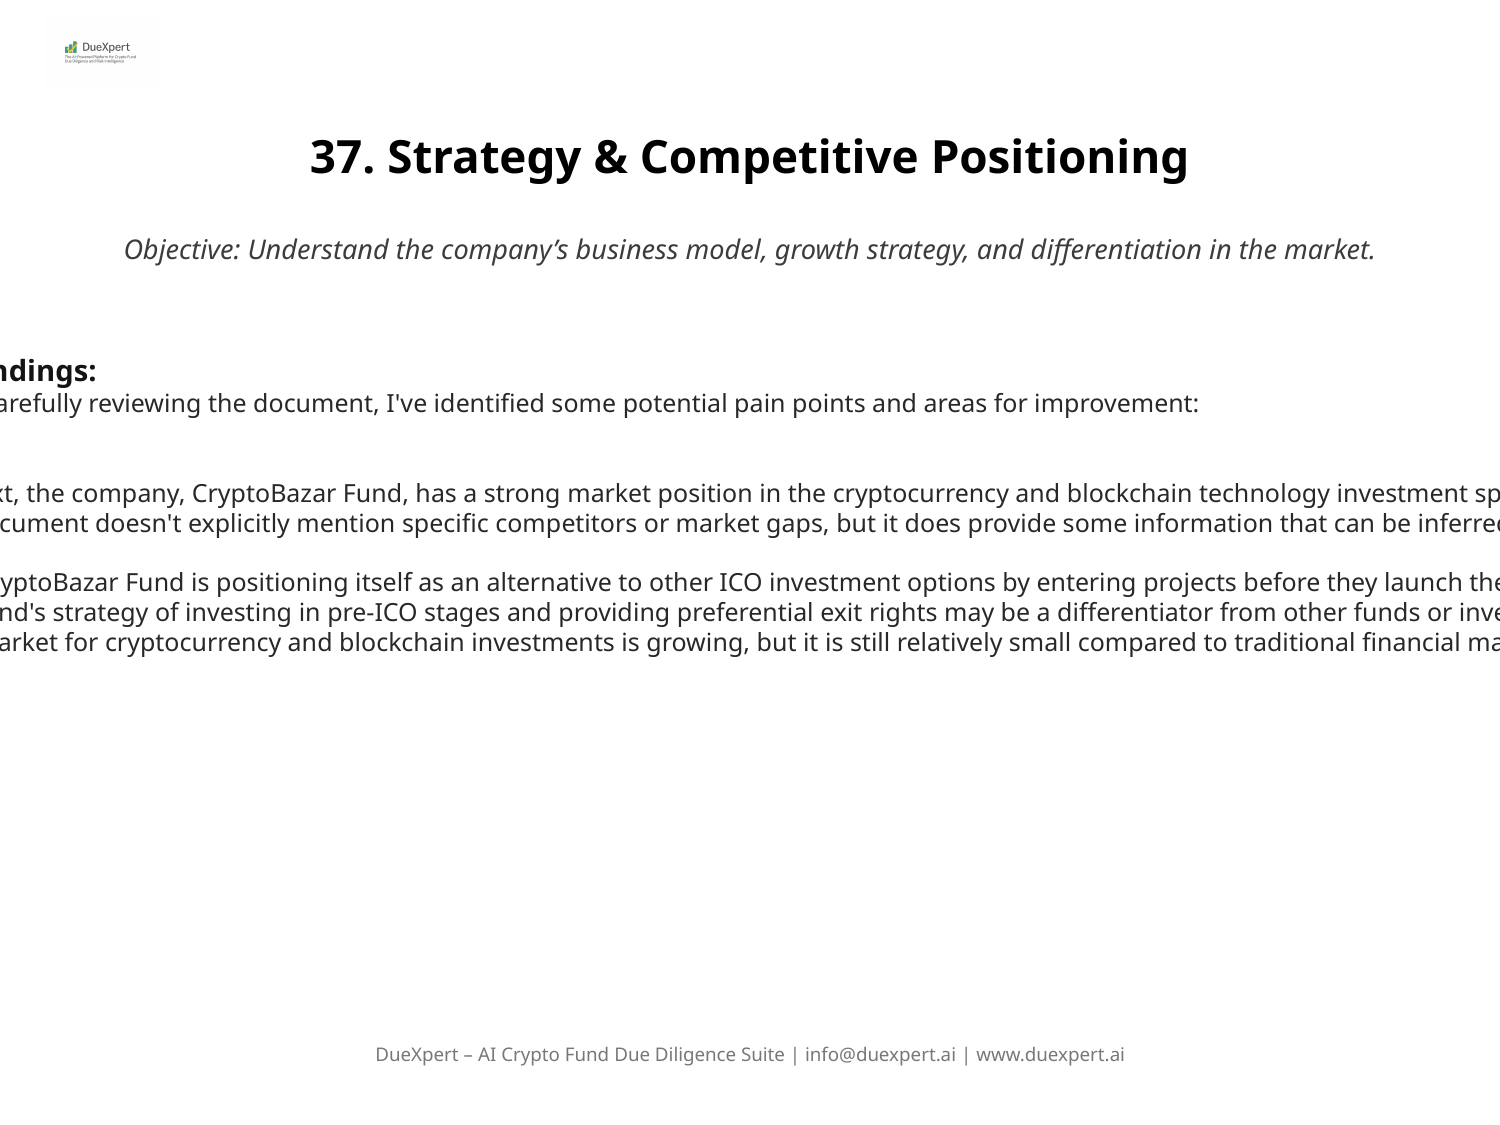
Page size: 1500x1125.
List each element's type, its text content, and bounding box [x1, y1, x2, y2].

text_box Key Findings: - After carefully reviewing the document, I've identified some potential pain points and areas for improvement: 1. - The text, the company, CryptoBazar Fund, has a strong market position in the cryptocurrency and blockchain technology investment space. - The document doesn't explicitly mention specific competitors or market gaps, but it does provide some information that can be inferred: * The CryptoBazar Fund is positioning itself as an alternative to other ICO investment options by entering projects before they launch their ICOs. * The fund's strategy of investing in pre-ICO stages and providing preferential exit rights may be a differentiator from other funds or investors. * The market for cryptocurrency and blockchain investments is growing, but it is still relatively small compared to traditional financial markets. [0, 345, 1500, 665]
text_box Objective: Understand the company’s business model, growth strategy, and differentiation in the market. [108, 224, 1392, 273]
text_box DueXpert – AI Crypto Fund Due Diligence Suite | info@duexpert.ai | www.duexpert.ai [360, 1035, 1140, 1073]
picture [44, 14, 158, 91]
text_box 37. Strategy & Competitive Positioning [295, 120, 1205, 190]
